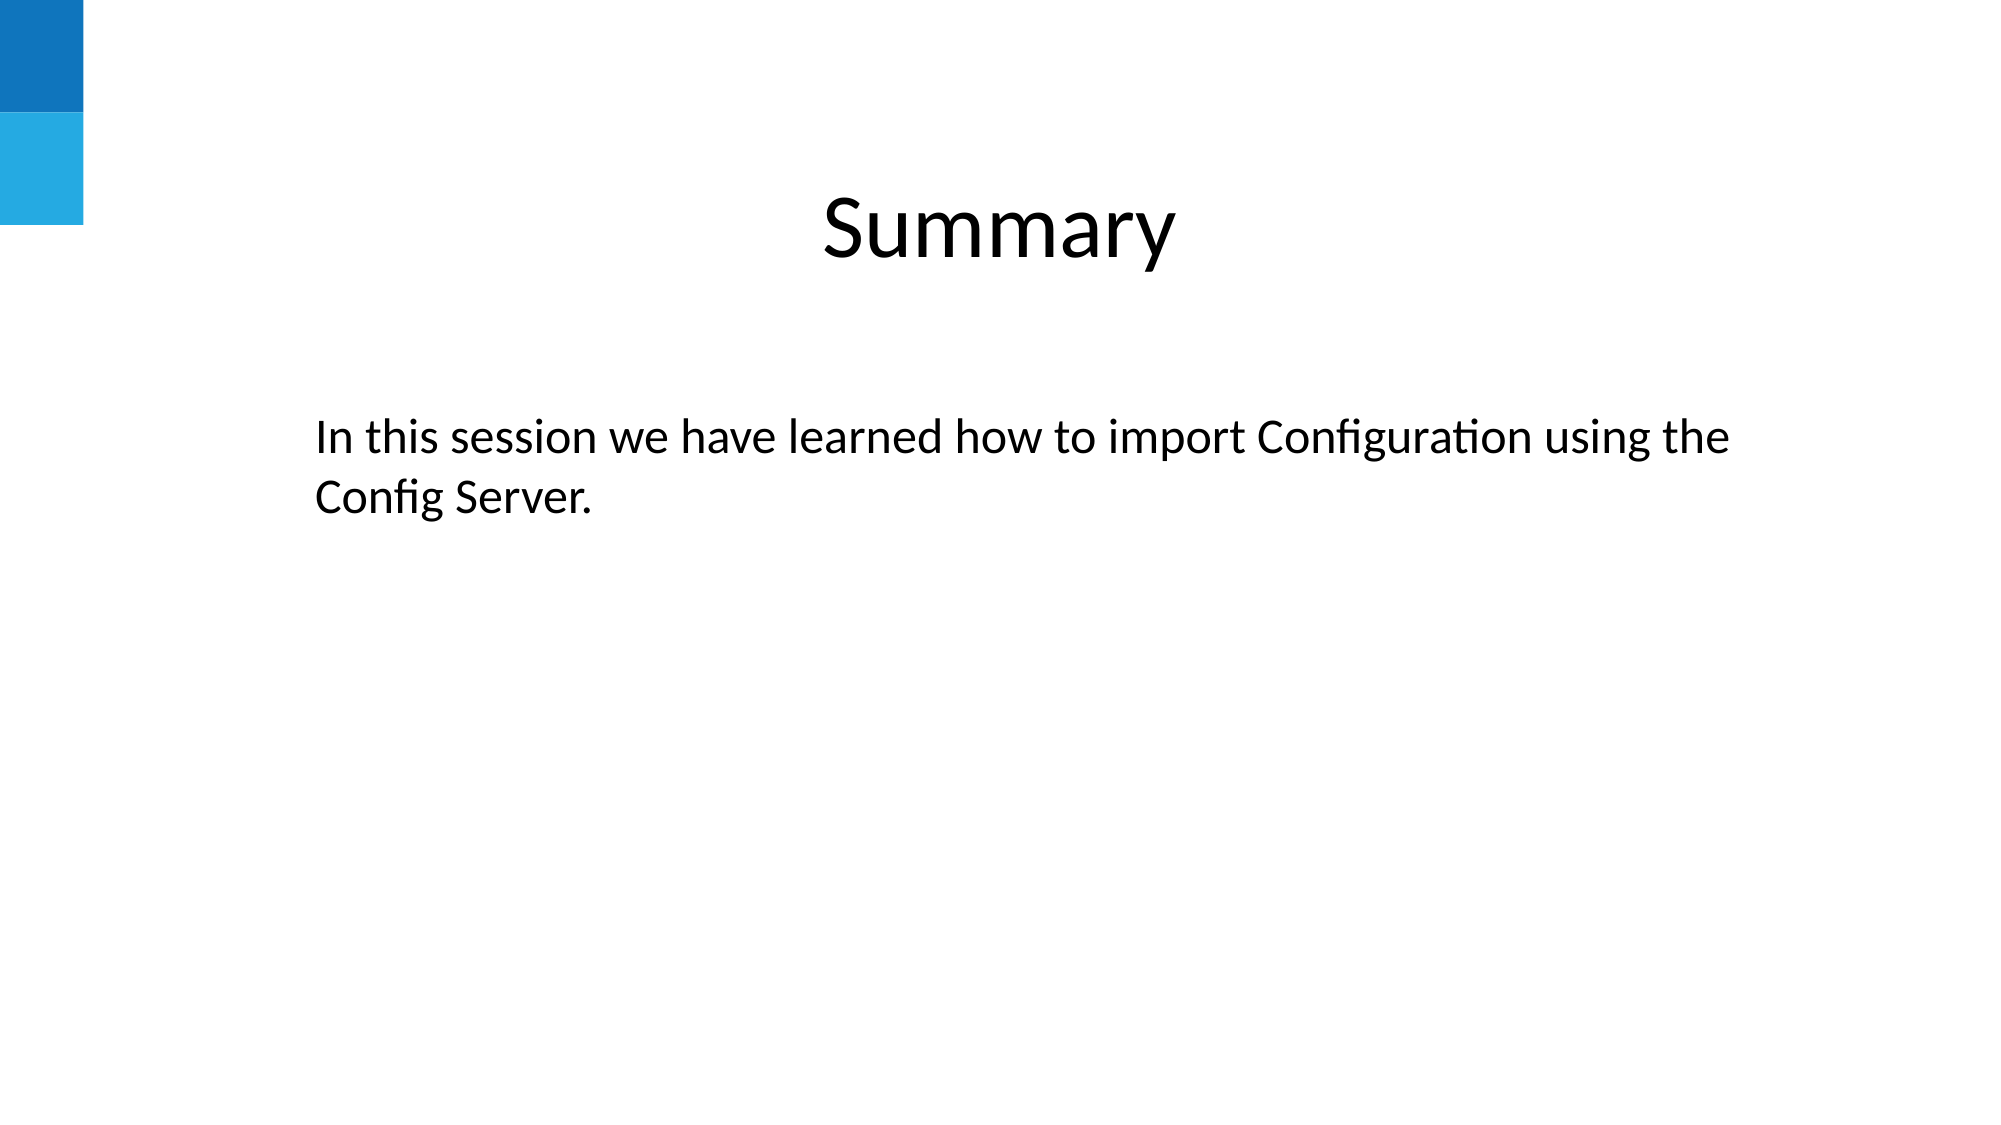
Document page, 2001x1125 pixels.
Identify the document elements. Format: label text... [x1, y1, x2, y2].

subtitle In this session we have learned how to import Configuration using the Config Server. [300, 396, 1800, 779]
title Summary [150, 100, 1850, 342]
